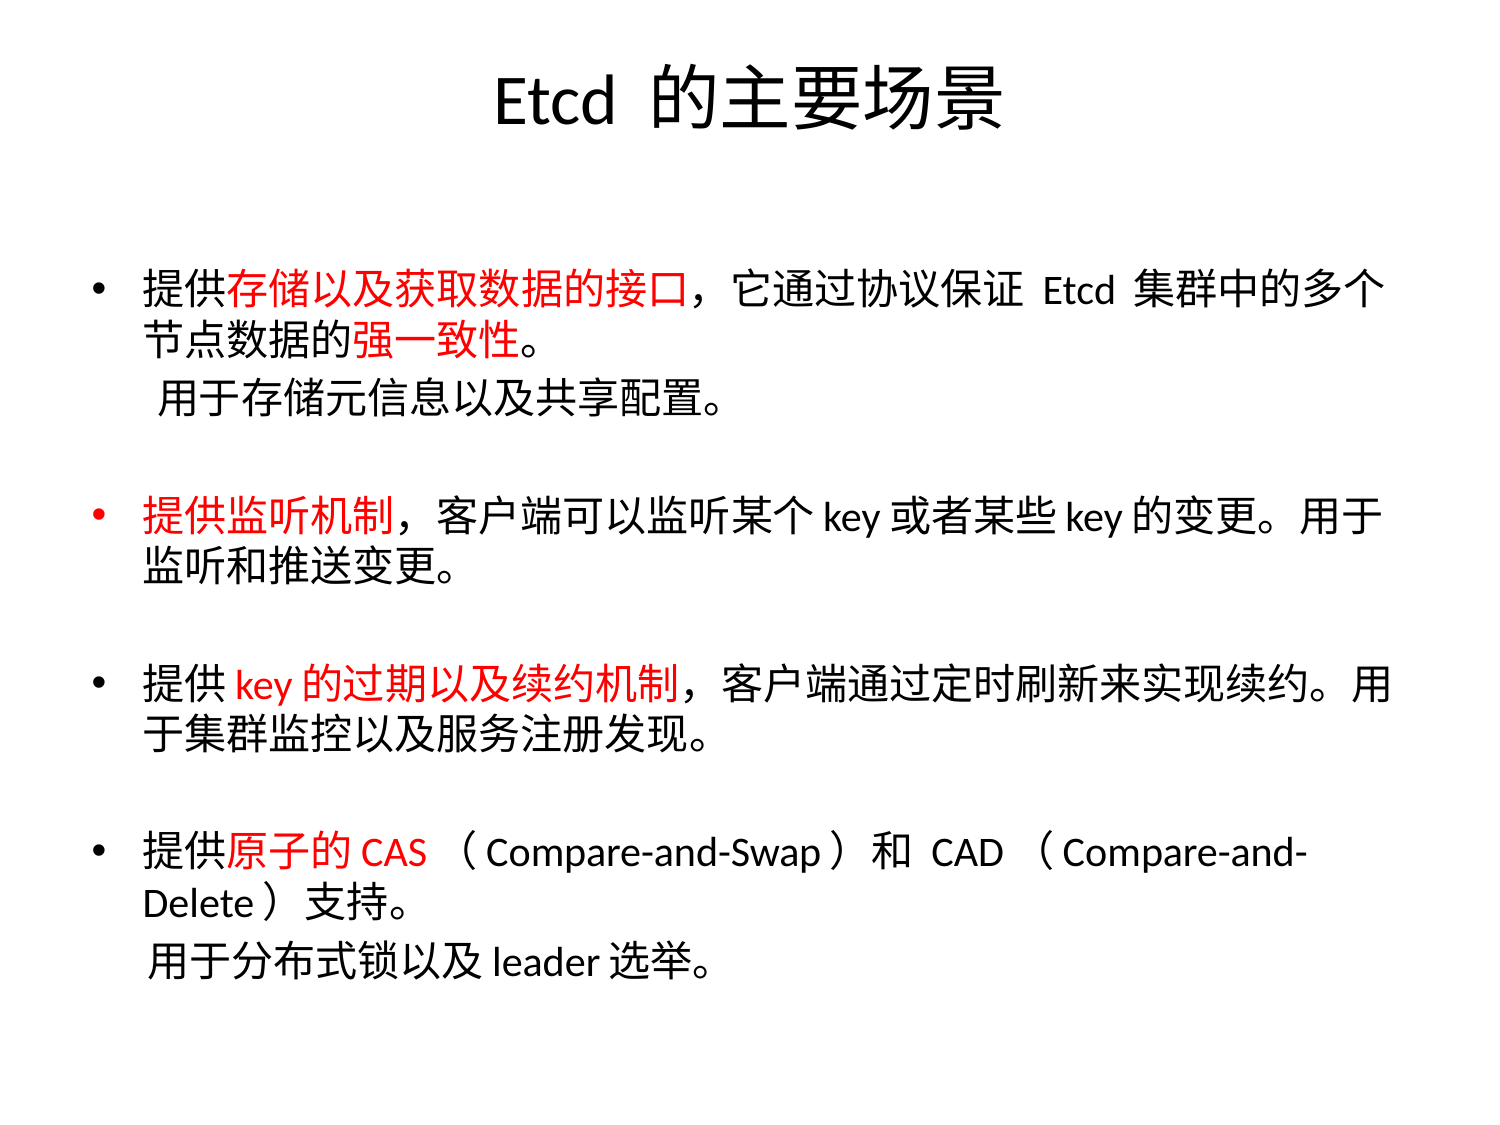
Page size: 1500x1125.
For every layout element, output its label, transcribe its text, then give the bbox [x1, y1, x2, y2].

list 提供存储以及获取数据的接口，它通过协议保证 Etcd 集群中的多个节点数据的强一致性。 用于存储元信息以及共享配置。 提供监听机制，客户端可以监听某个key或者某些key的变更。用于监听和推送变更。 提供key的过期以及续约机制，客户端通过定时刷新来实现续约。用于集群监控以及服务注册发现。 提供原子的CAS（Compare-and-Swap）和 CAD（Compare-and-Delete）支持。 用于分布式锁以及leader选举。 [76, 255, 1427, 998]
title Etcd 的主要场景 [75, 45, 1425, 233]
